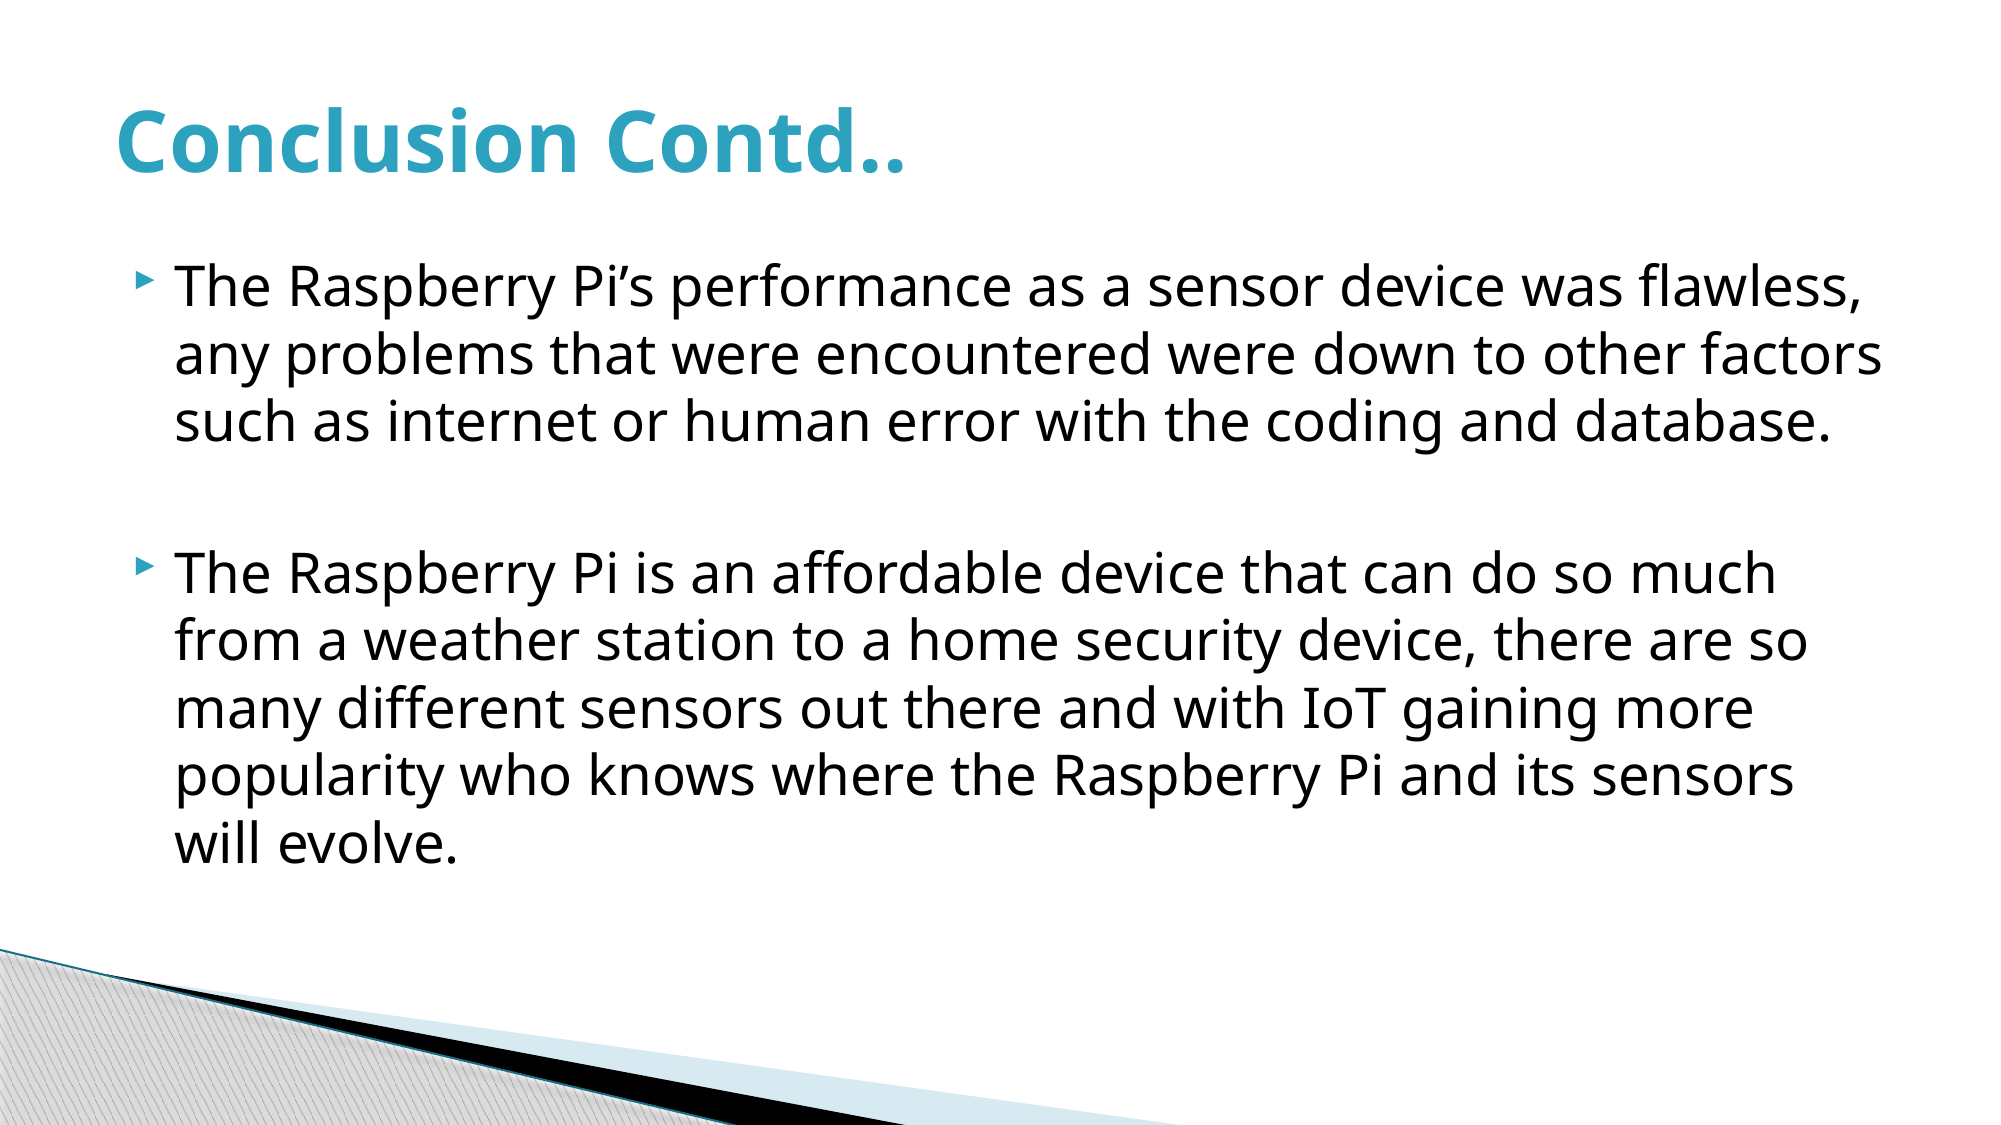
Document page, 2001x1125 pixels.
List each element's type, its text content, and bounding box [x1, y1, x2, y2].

list The Raspberry Pi’s performance as a sensor device was flawless, any problems that were encountered were down to other factors such as internet or human error with the coding and database. The Raspberry Pi is an affordable device that can do so much from a weather station to a home security device, there are so many different sensors out there and with IoT gaining more popularity who knows where the Raspberry Pi and its sensors will evolve. [99, 243, 1900, 986]
title Conclusion Contd.. [99, 45, 1900, 233]
